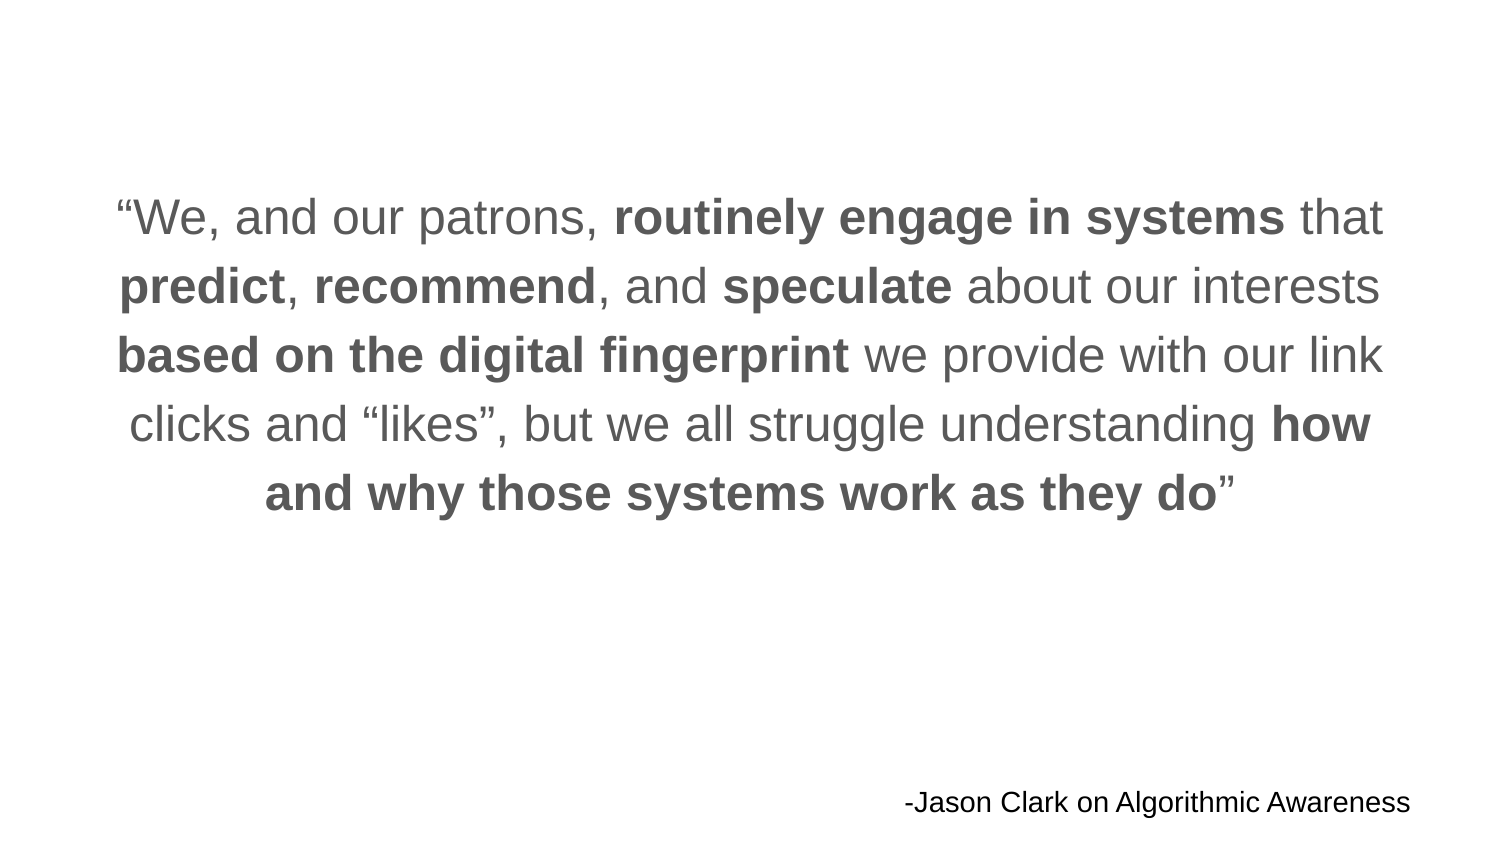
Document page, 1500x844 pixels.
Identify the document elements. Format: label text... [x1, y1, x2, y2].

list “We, and our patrons, routinely engage in systems that predict, recommend, and speculate about our interests based on the digital fingerprint we provide with our link clicks and “likes”, but we all struggle understanding how and why those systems work as they do” [92, 160, 1408, 684]
text_box -Jason Clark on Algorithmic Awareness [889, 768, 1484, 820]
